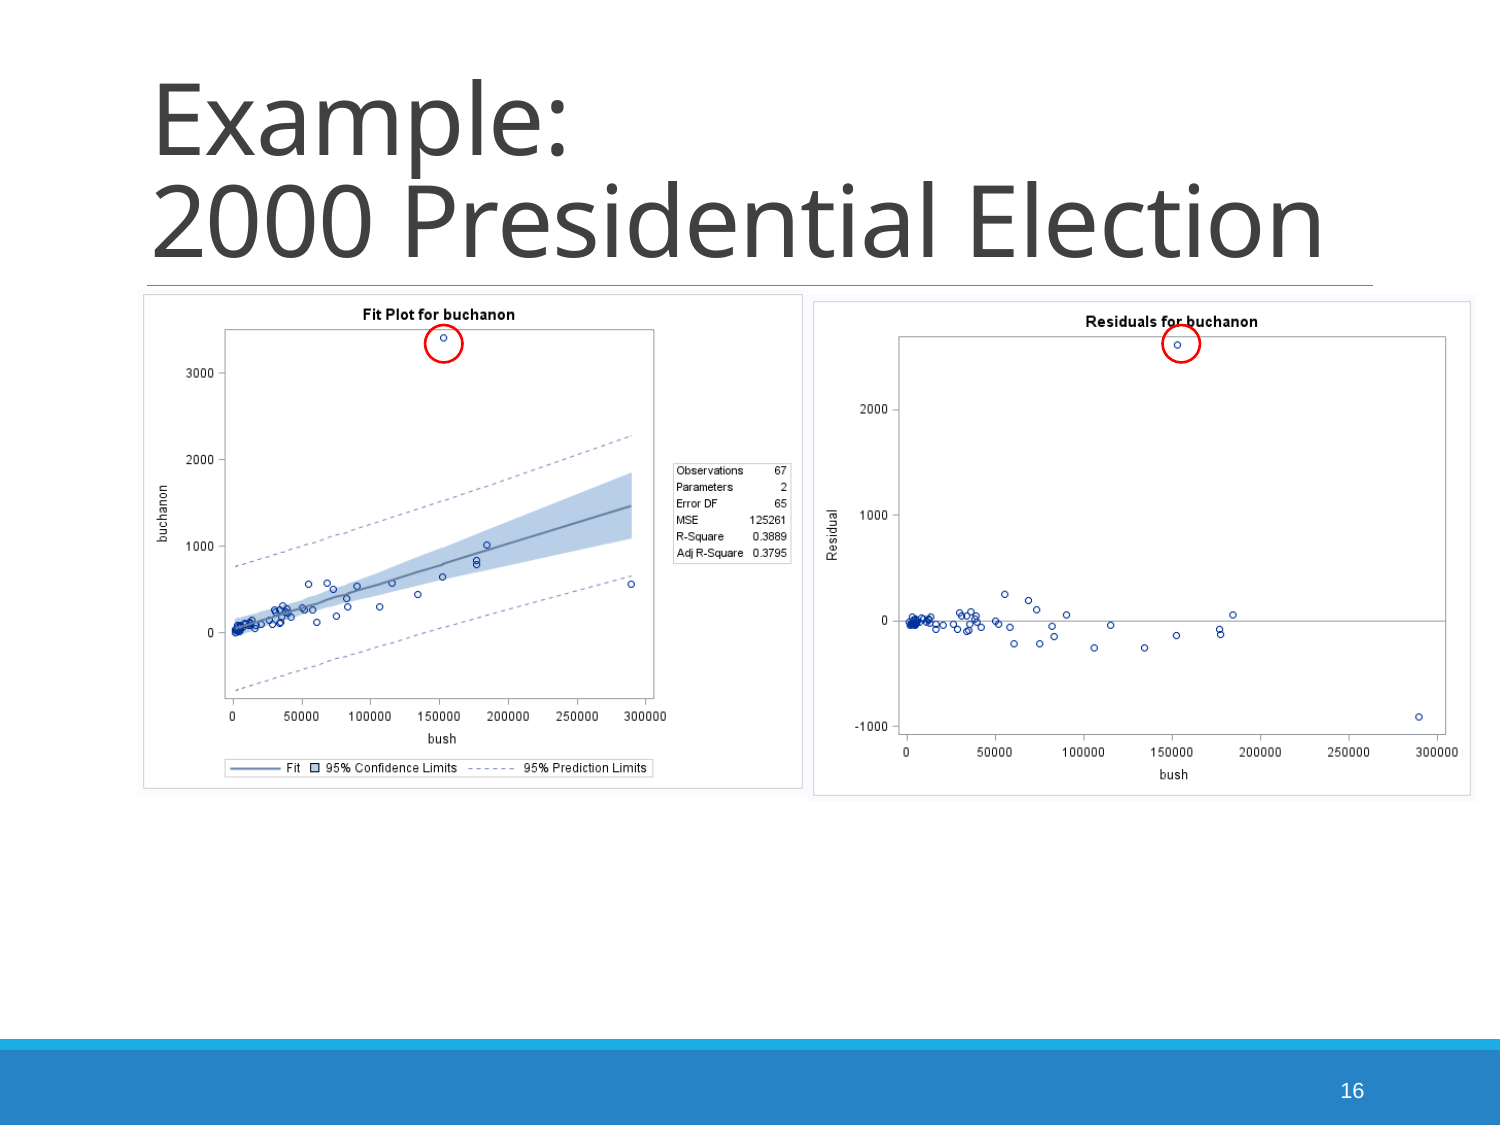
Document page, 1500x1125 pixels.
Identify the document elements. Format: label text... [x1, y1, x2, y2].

picture [138, 290, 1477, 802]
slide_number 16 [1218, 1059, 1380, 1120]
title Example: 2000 Presidential Election [135, 47, 1373, 285]
